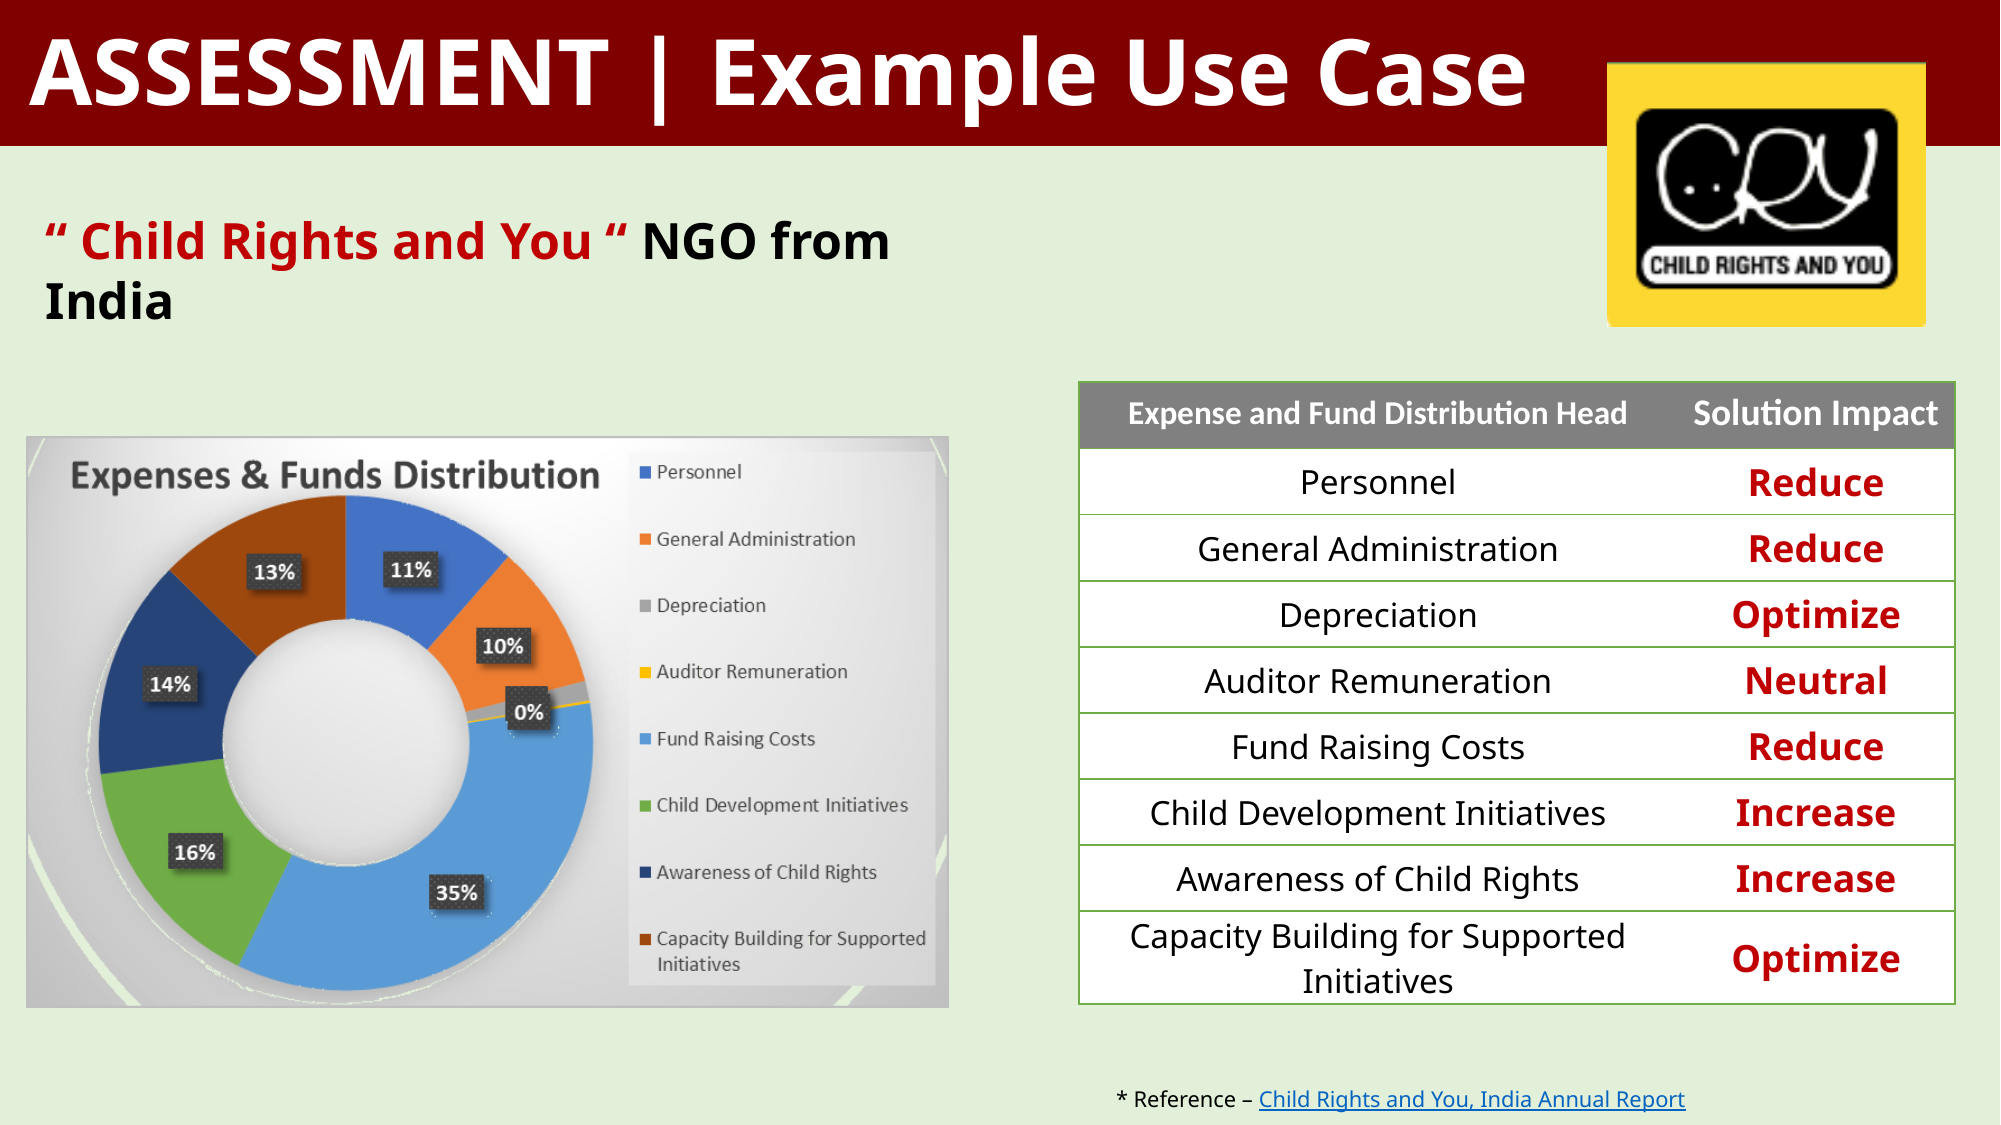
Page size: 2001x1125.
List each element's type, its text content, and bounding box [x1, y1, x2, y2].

table_cell Awareness of Child Rights [1080, 846, 1678, 910]
table_cell Capacity Building for Supported Initiatives [1080, 912, 1678, 1003]
table_cell Increase [1678, 780, 1954, 844]
table_cell Optimize [1678, 912, 1954, 1003]
text_box * Reference – Child Rights and You, India Annual Report [1101, 1078, 1701, 1123]
table_cell Depreciation [1080, 582, 1678, 646]
table_cell Personnel [1080, 449, 1678, 514]
table_cell Reduce [1678, 449, 1954, 514]
table_cell Optimize [1678, 582, 1954, 646]
text_box “ Child Rights and You “ NGO from India [30, 202, 1008, 337]
table_header Solution Impact [1678, 383, 1954, 448]
table_header Expense and Fund Distribution Head [1080, 383, 1678, 448]
picture [1607, 61, 1926, 328]
title ASSESSMENT | Example Use Case [14, 6, 2000, 145]
table_cell Fund Raising Costs [1080, 714, 1678, 778]
table_cell Increase [1678, 846, 1954, 910]
table_cell Child Development Initiatives [1080, 780, 1678, 844]
table_cell Auditor Remuneration [1080, 648, 1678, 712]
table_cell Neutral [1678, 648, 1954, 712]
table_cell Reduce [1678, 714, 1954, 778]
table_cell General Administration [1080, 515, 1678, 580]
table_cell Reduce [1678, 515, 1954, 580]
picture [26, 436, 949, 1008]
